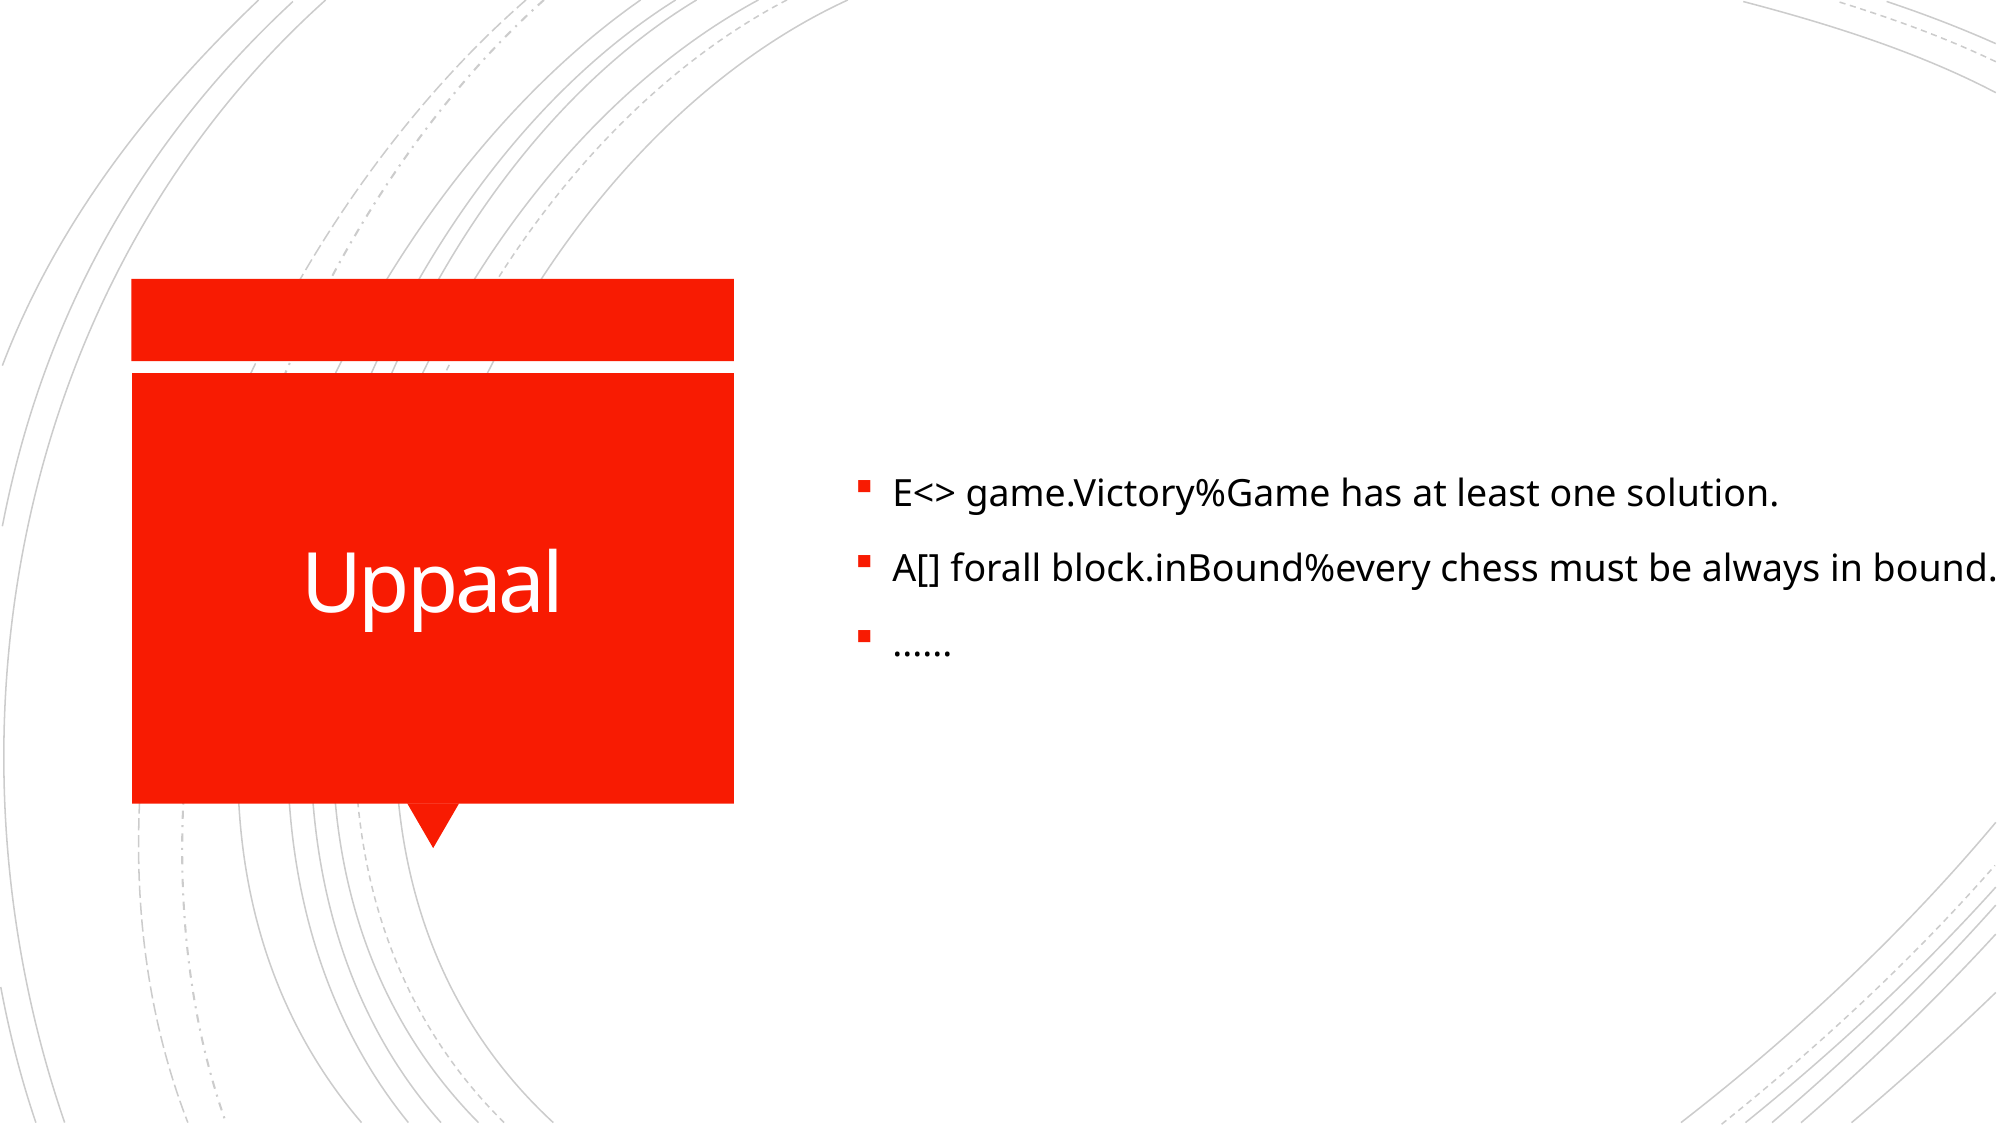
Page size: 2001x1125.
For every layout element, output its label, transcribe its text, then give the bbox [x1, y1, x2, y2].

title Uppaal [145, 385, 720, 789]
list E<> game.Victory%Game has at least one solution. A[] forall block.inBound%every chess must be always in bound. ...... [839, 131, 2000, 993]
